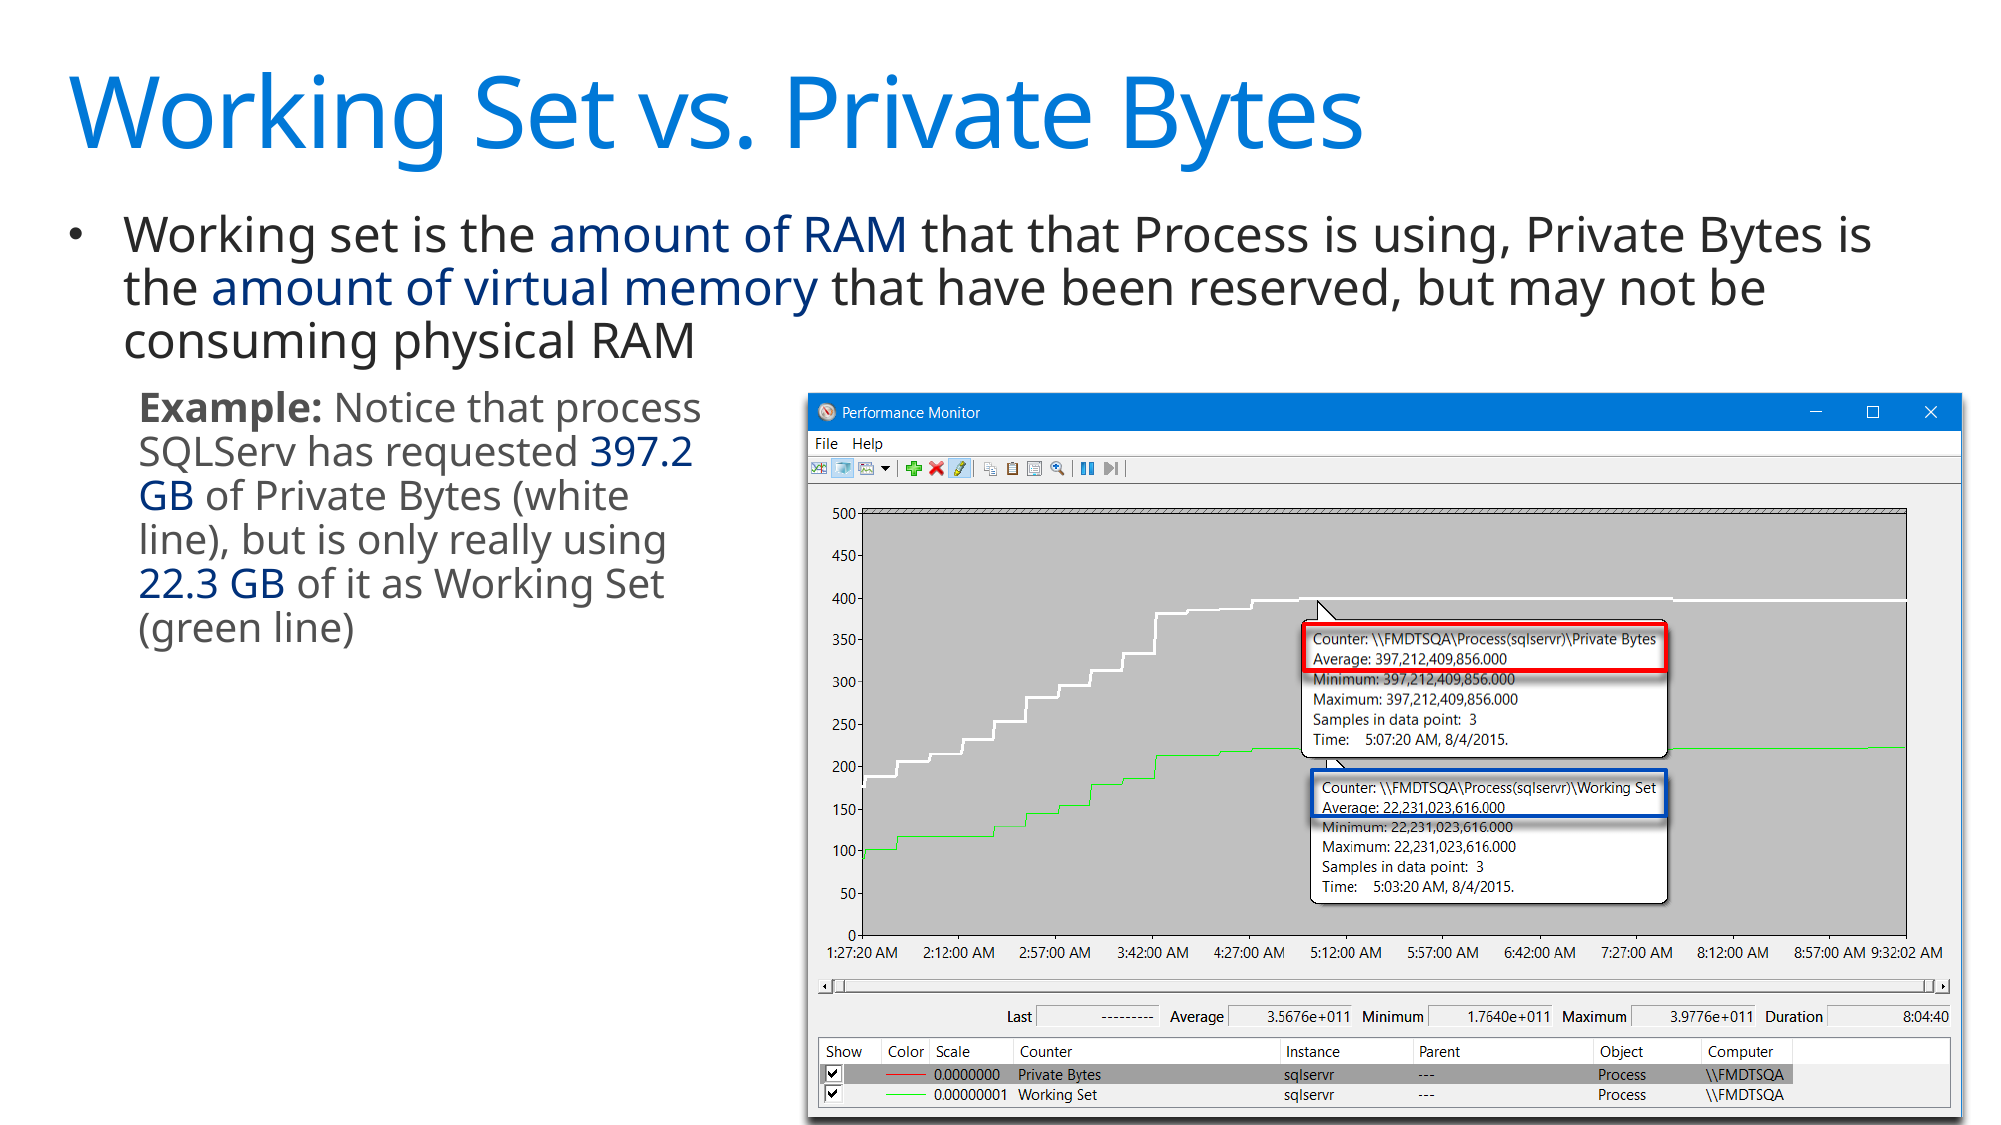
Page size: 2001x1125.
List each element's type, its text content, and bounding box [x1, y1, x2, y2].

picture [807, 392, 1963, 1118]
list Working set is the amount of RAM that that Process is using, Private Bytes is the amount of virtual memory that have been reserved, but may not be consuming physical RAM [44, 196, 1956, 507]
text_box Example: Notice that process SQLServ has requested 397.2 GB of Private Bytes (white line), but is only really using 22.3 GB of it as Working Set (green line) [108, 363, 763, 675]
title Working Set vs. Private Bytes [44, 47, 1957, 196]
